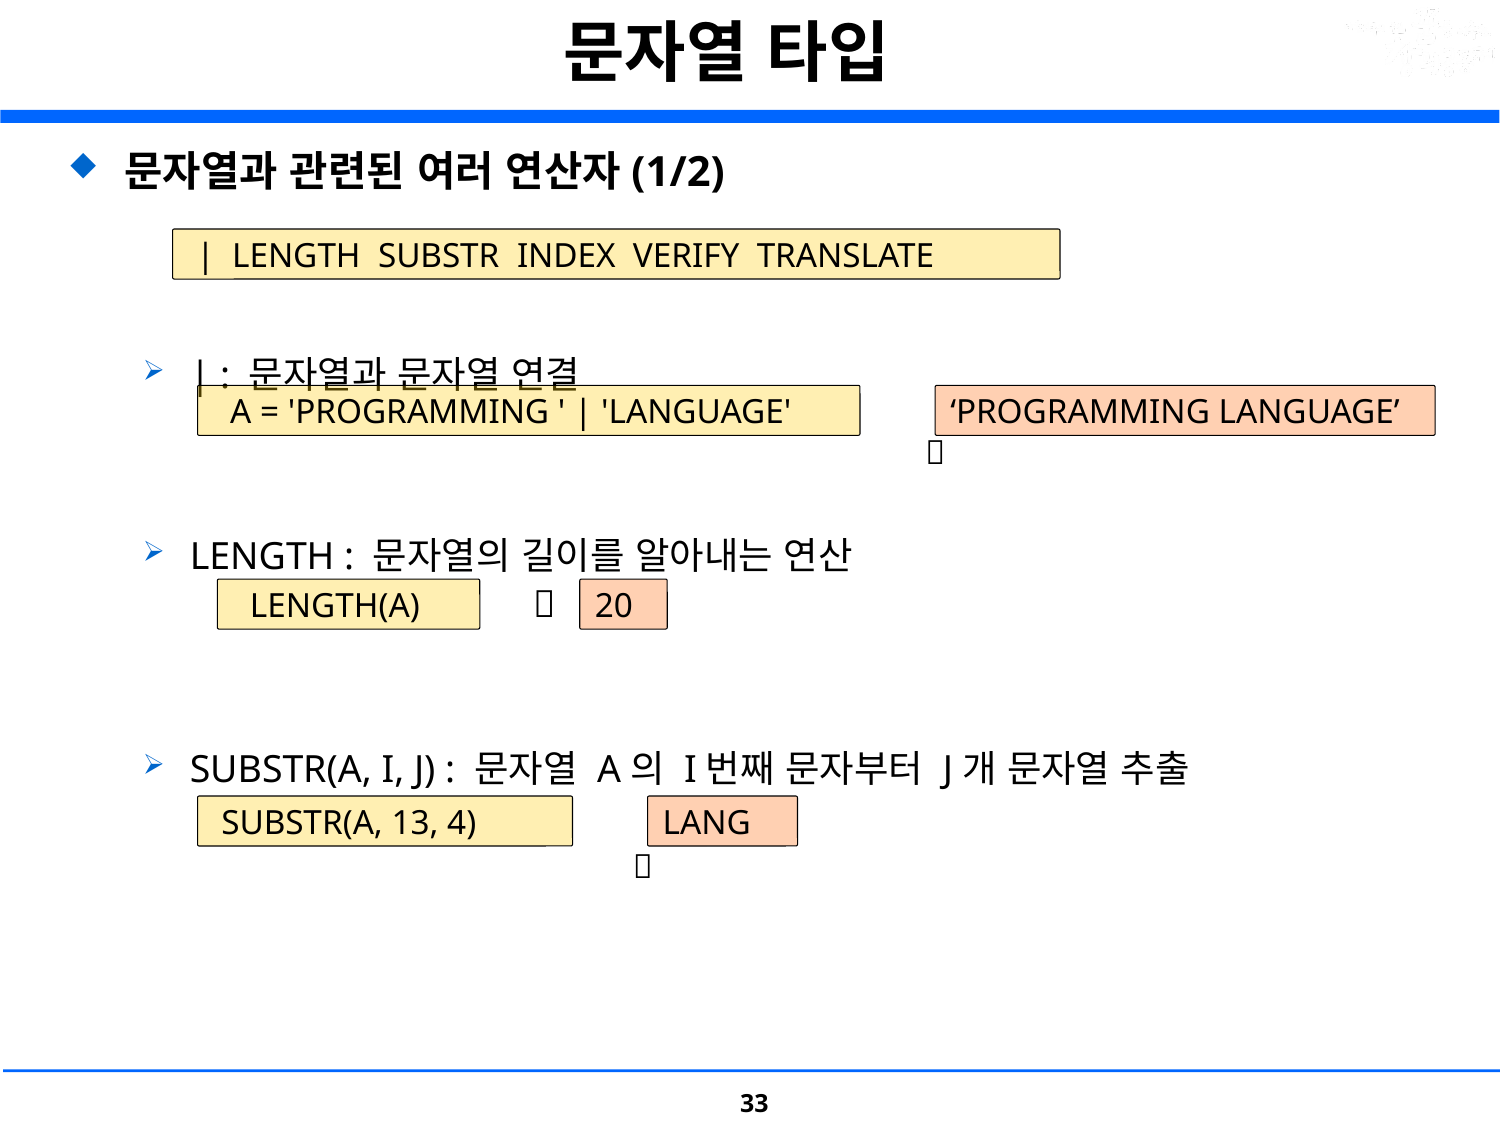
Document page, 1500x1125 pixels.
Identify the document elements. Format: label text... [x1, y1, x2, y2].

text_box A = 'PROGRAMMING ' | 'LANGUAGE' [197, 385, 861, 436]
text_box 20 [579, 579, 668, 630]
text_box LANG [647, 796, 798, 847]
picture [1402, 7, 1495, 77]
text_box ‘PROGRAMMING LANGUAGE’ [935, 385, 1436, 436]
text_box LENGTH(A) [217, 579, 480, 630]
text_box SUBSTR(A, 13, 4) [197, 796, 573, 847]
list 문자열과 관련된 여러 연산자(1/2) | : 문자열과 문자열 연결  LENGTH : 문자열의 길이를 알아내는 연산 SUBSTR(A, I, J) : 문자열 A의 I번째 문자부터 J개 문자열 추출  [53, 137, 1436, 1059]
text_box  [518, 572, 571, 633]
text_box | LENGTH SUBSTR INDEX VERIFY TRANSLATE [172, 229, 1061, 280]
title 문자열 타입 [51, 1, 1402, 119]
